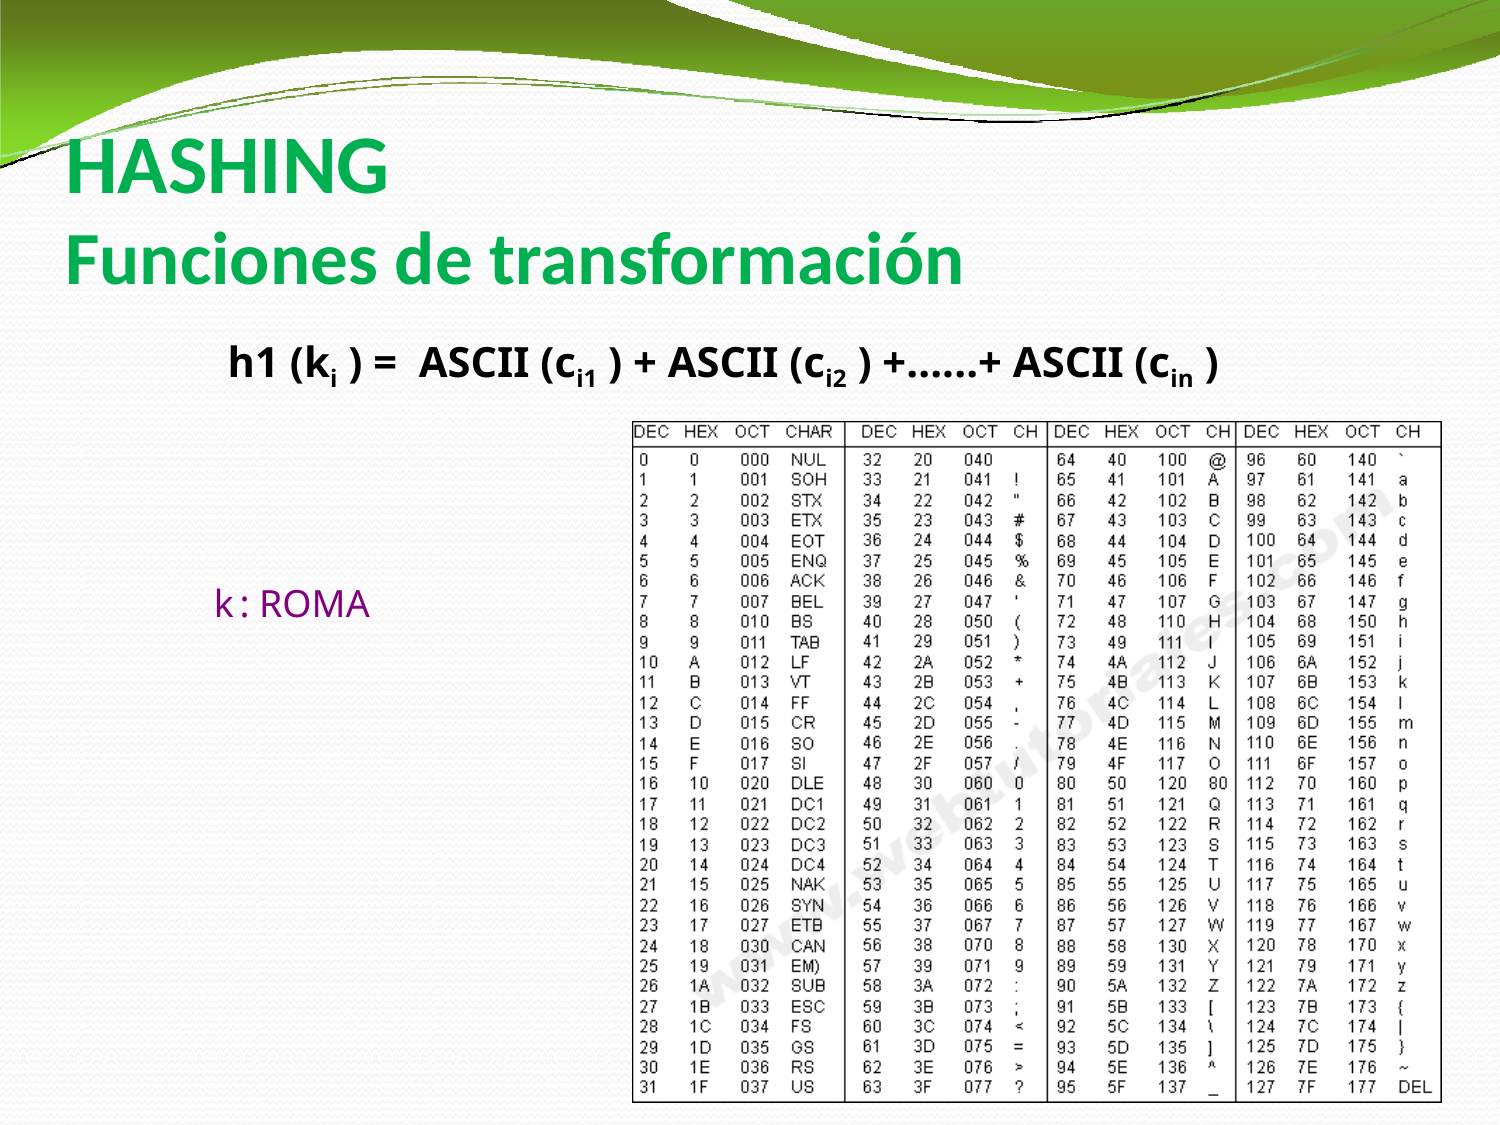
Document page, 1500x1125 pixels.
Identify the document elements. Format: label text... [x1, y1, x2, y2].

text_box h1 (ki ) = ASCII (ci1 ) + ASCII (ci2 ) +......+ ASCII (cin ) [213, 328, 1454, 400]
text_box HASHING Funciones de transformación [50, 67, 1329, 308]
text_box k : ROMA [199, 572, 422, 639]
picture [0, 0, 1500, 1125]
